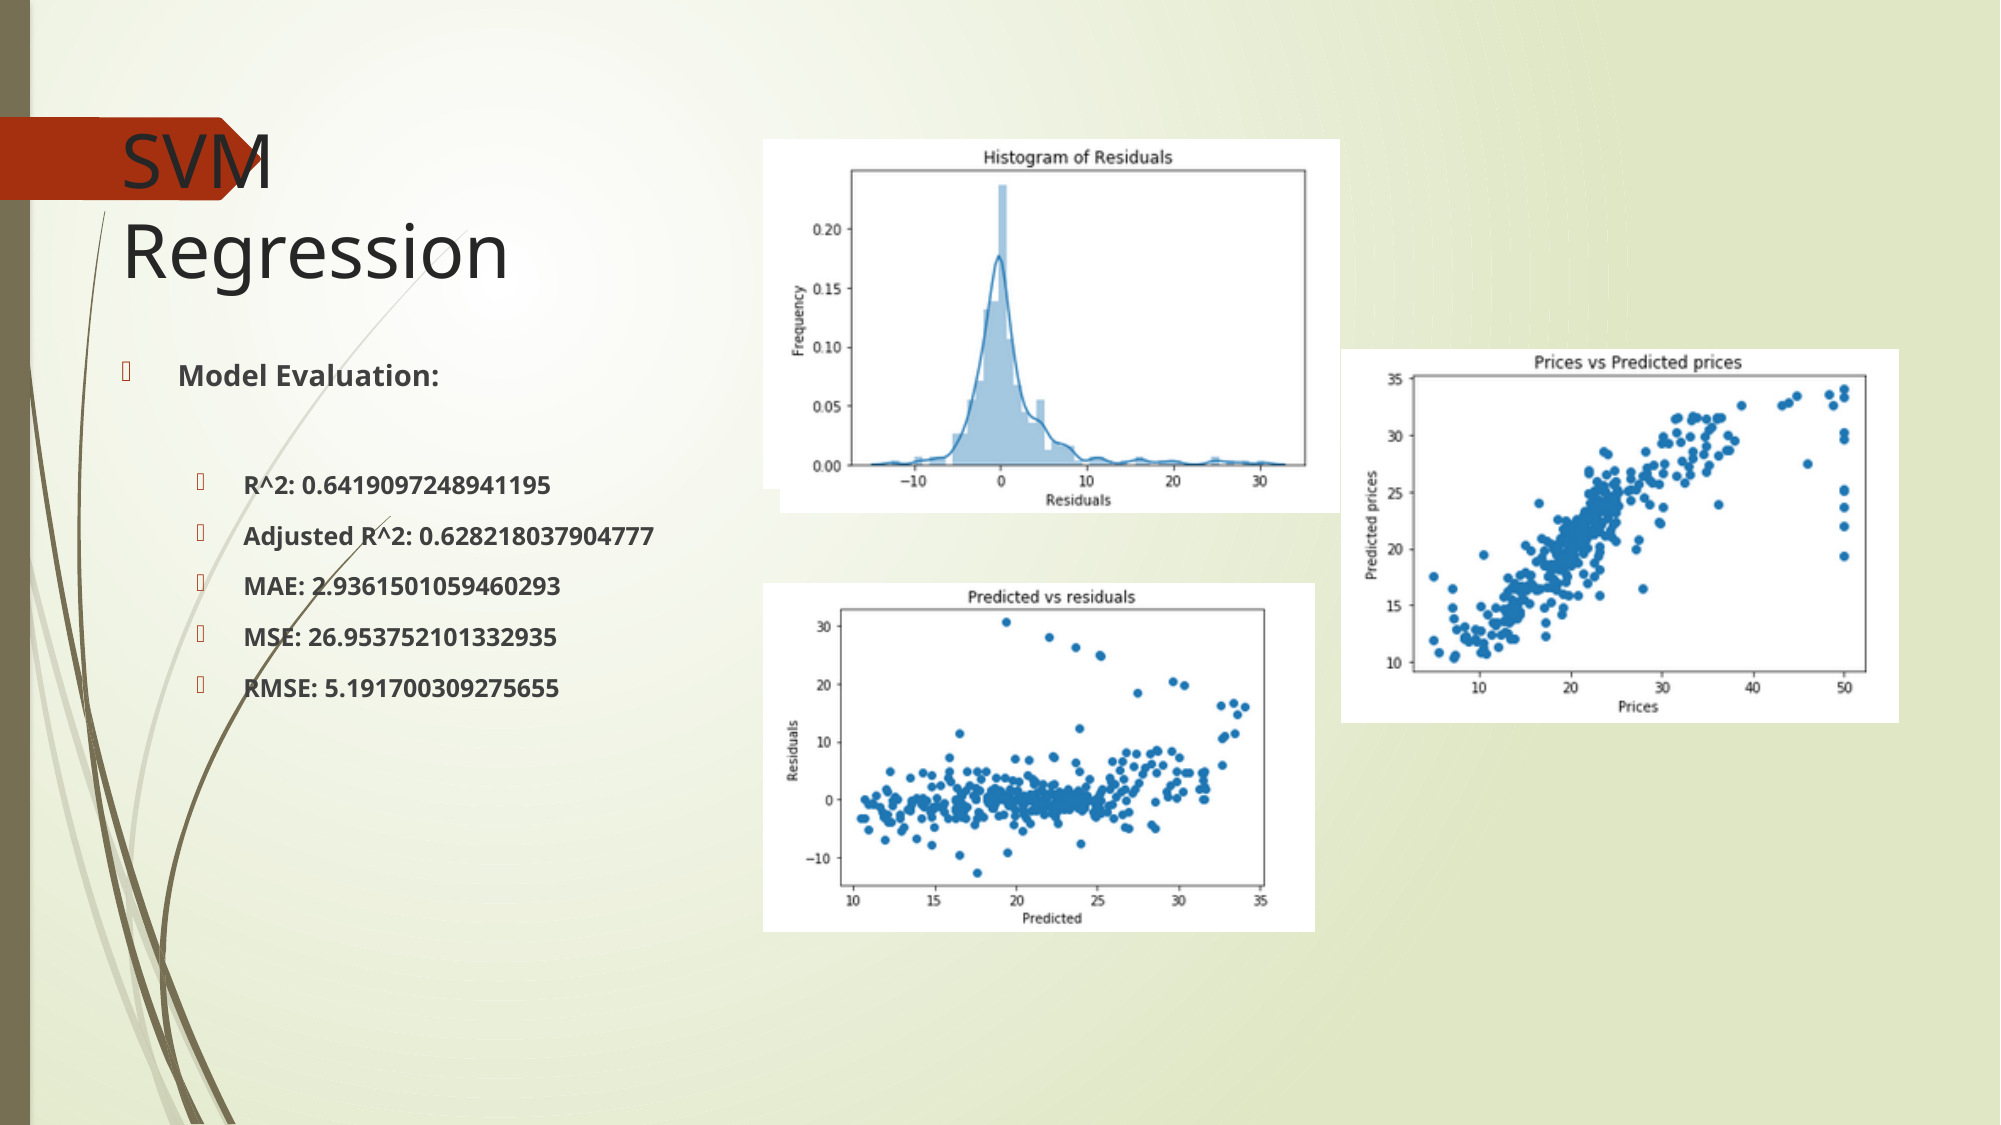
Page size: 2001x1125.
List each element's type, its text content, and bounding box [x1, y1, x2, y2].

title SVM Regression [106, 105, 706, 313]
list Model Evaluation: R^2: 0.6419097248941195 Adjusted R^2: 0.628218037904777 MAE: 2.9361501059460293 MSE: 26.953752101332935 RMSE: 5.191700309275655 [106, 350, 706, 967]
picture [763, 139, 1899, 723]
picture [763, 583, 1315, 933]
